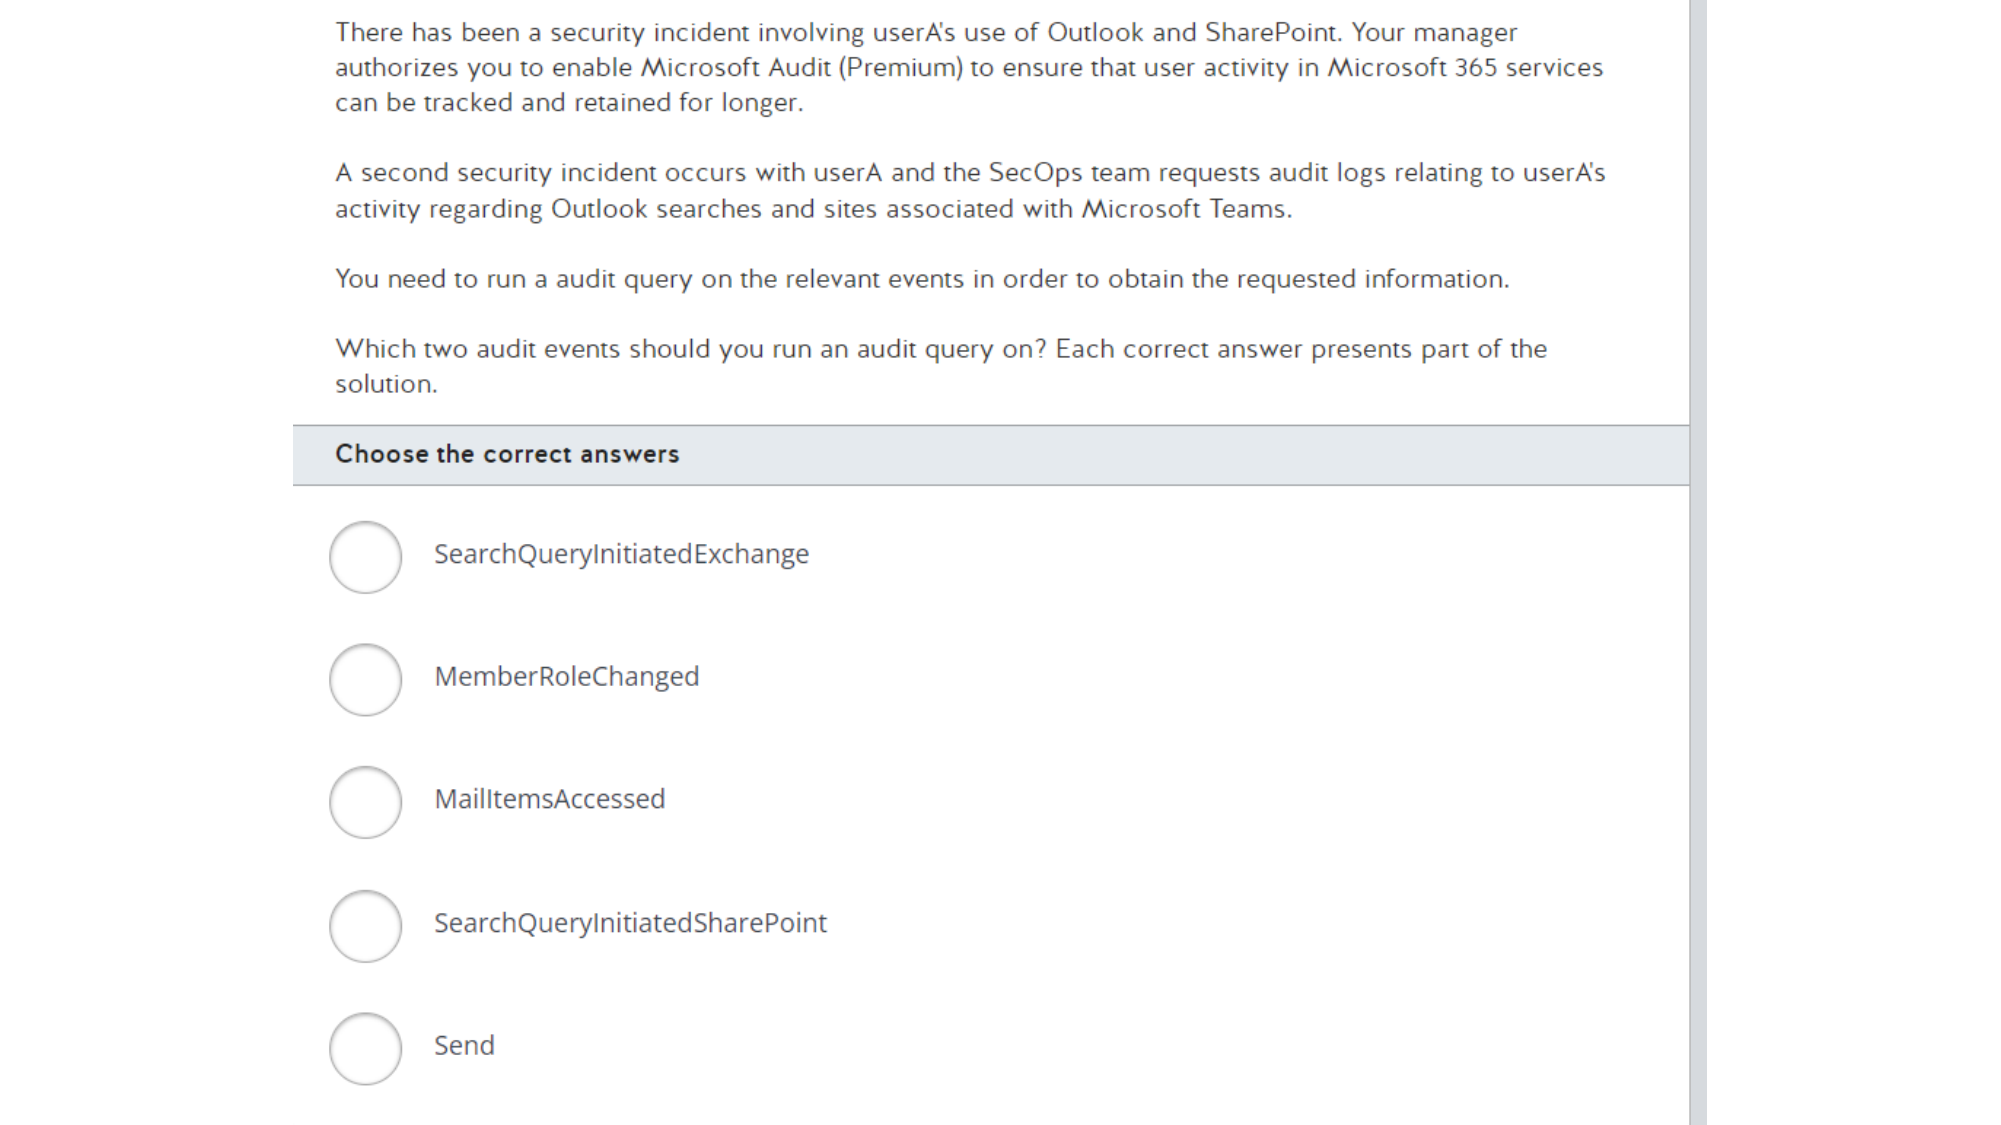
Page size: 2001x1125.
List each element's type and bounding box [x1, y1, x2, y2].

picture [293, 0, 1707, 1125]
